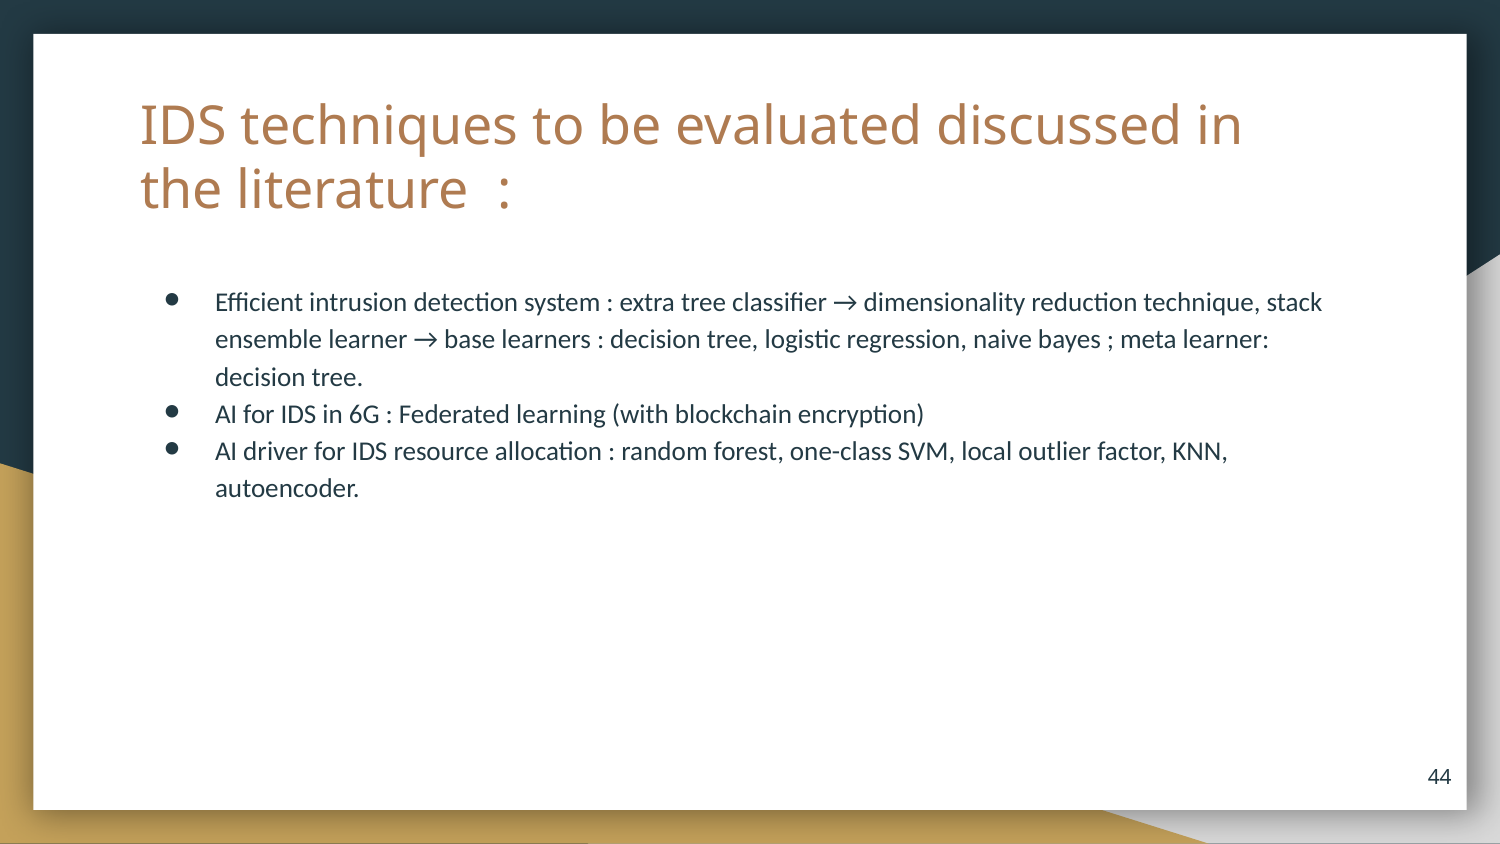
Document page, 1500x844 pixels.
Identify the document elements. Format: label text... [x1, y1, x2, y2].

slide_number ‹#› [1376, 745, 1467, 810]
title IDS techniques to be evaluated discussed in the literature : [125, 75, 1357, 236]
list Efficient intrusion detection system : extra tree classifier → dimensionality reduction technique, stack ensemble learner → base learners : decision tree, logistic regression, naive bayes ; meta learner: decision tree. AI for IDS in 6G : Federated learning (with blockchain encryption) AI driver for IDS resource allocation : random forest, one-class SVM, local outlier factor, KNN, autoencoder. [125, 264, 1357, 746]
